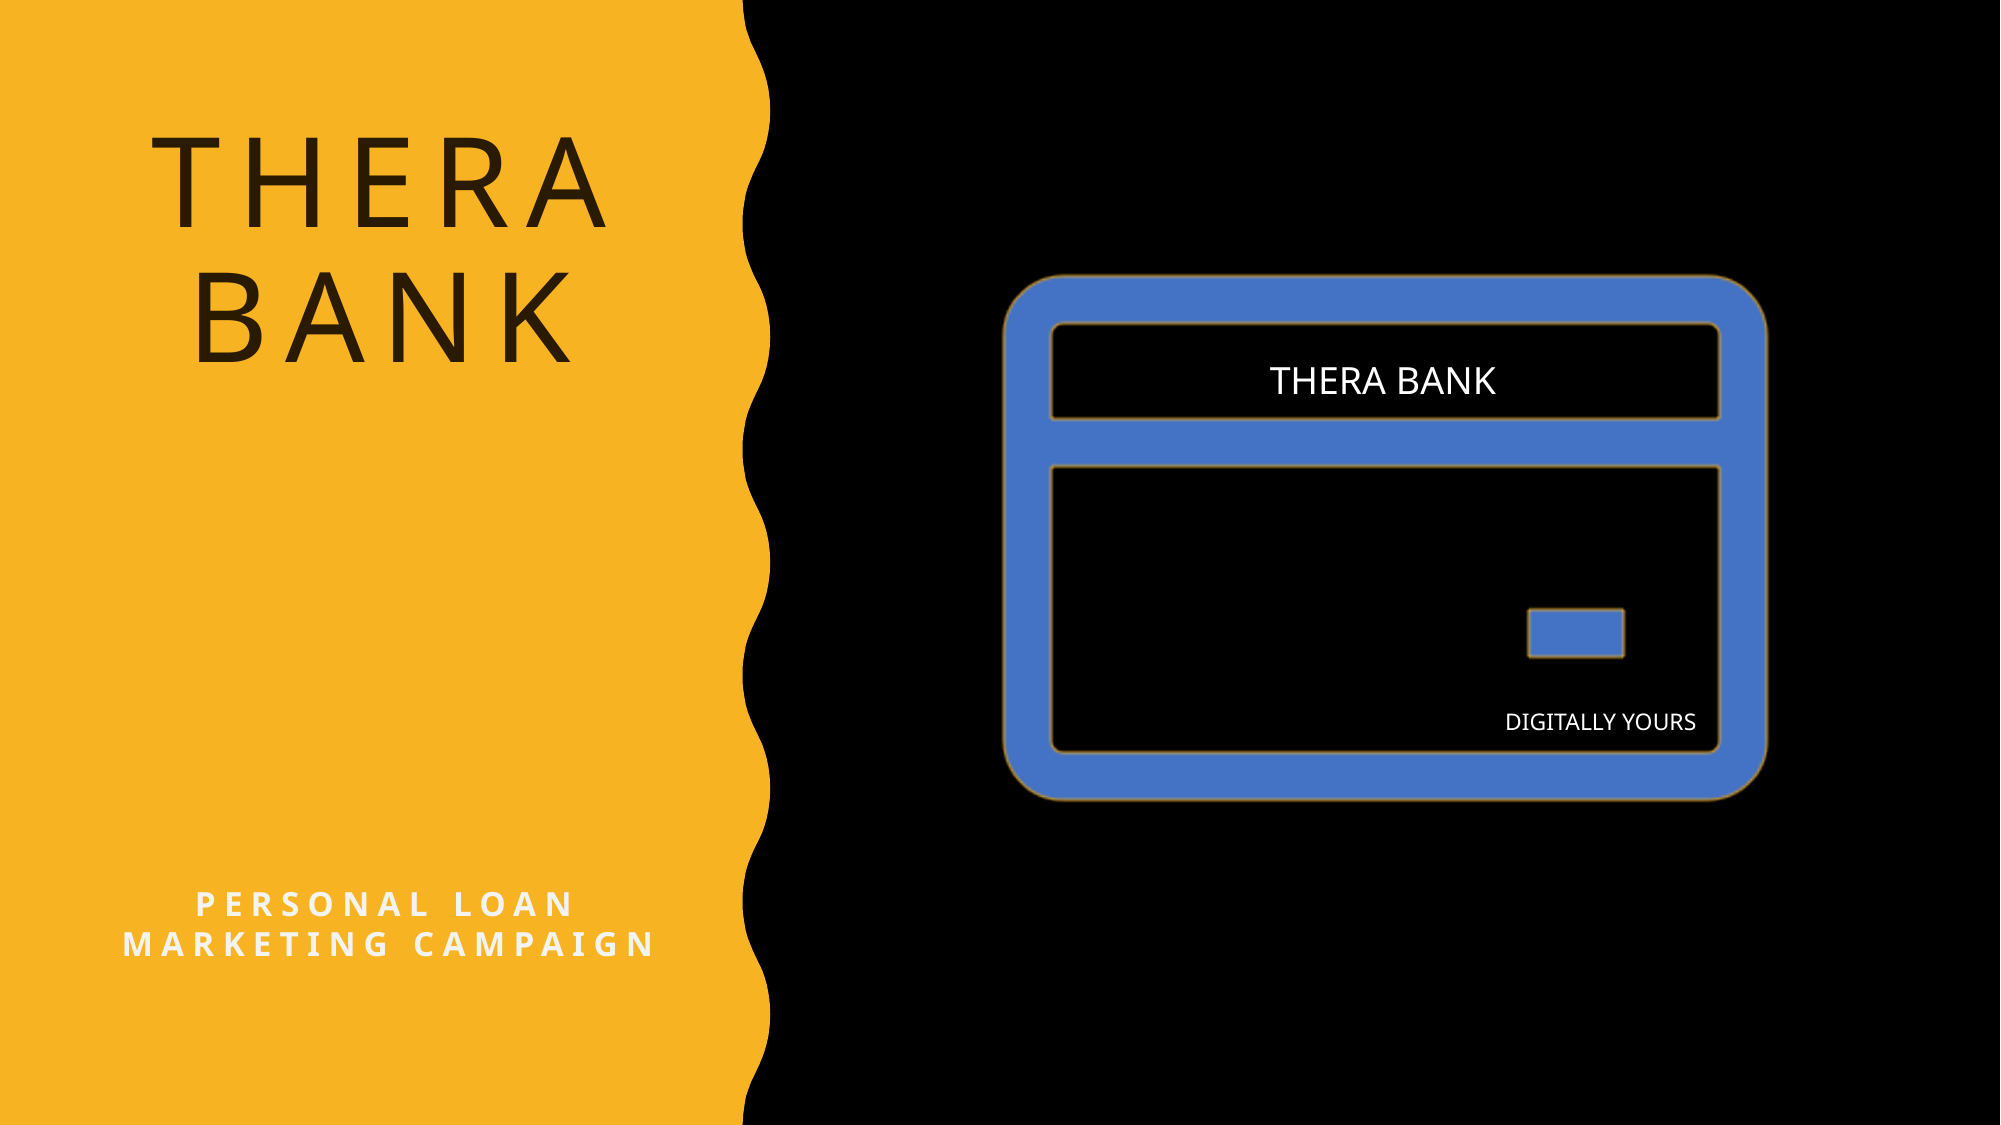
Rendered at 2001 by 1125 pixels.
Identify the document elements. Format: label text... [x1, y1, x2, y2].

title Thera bank [105, 105, 670, 824]
list Personal Loan Marketing campaign [105, 875, 670, 1039]
picture [928, 105, 1844, 1020]
text_box [743, 0, 2000, 1125]
text_box [0, 0, 771, 1125]
